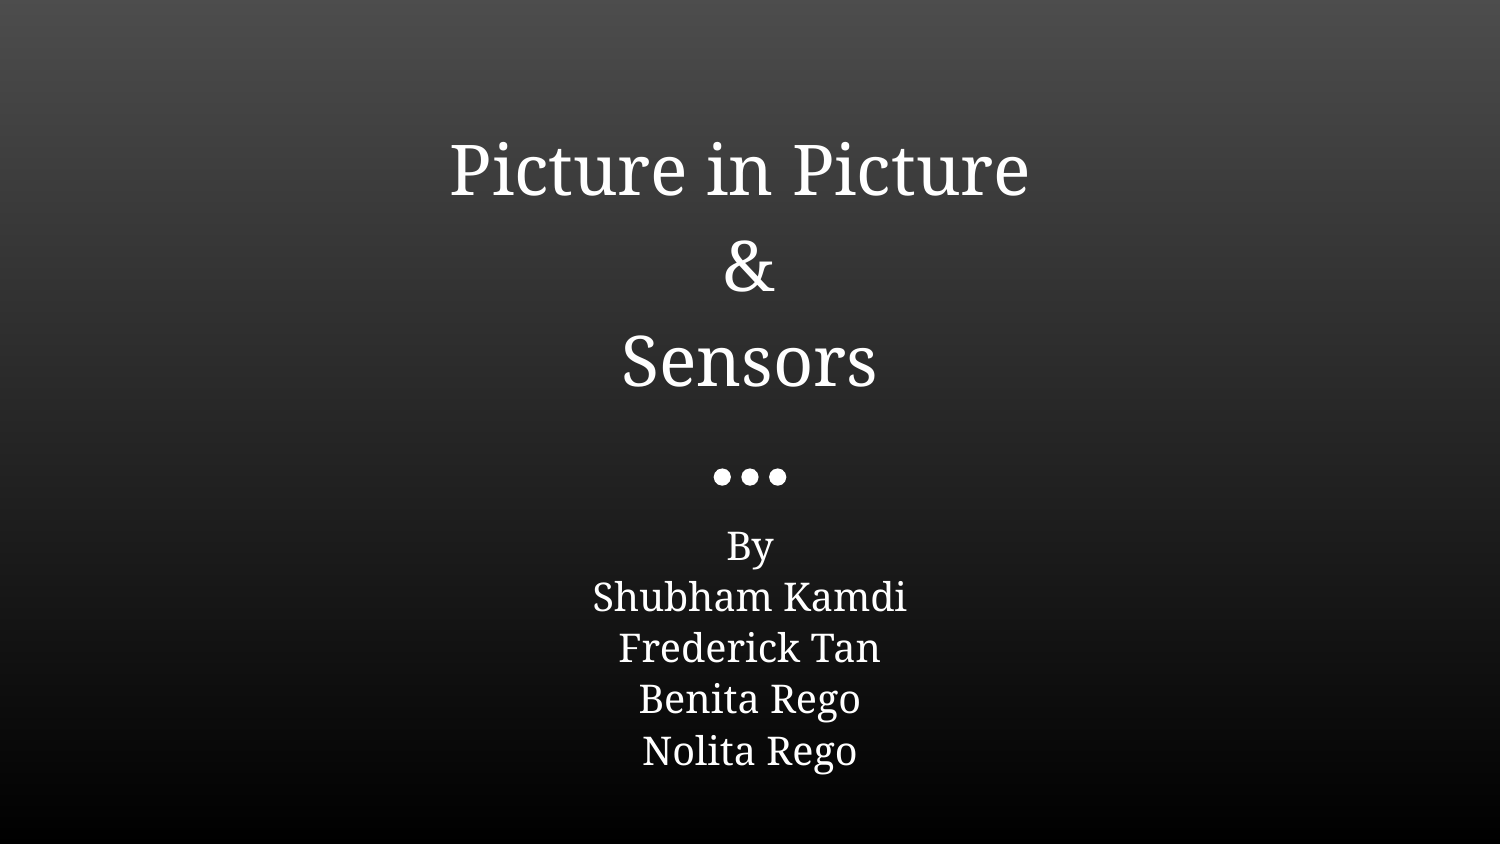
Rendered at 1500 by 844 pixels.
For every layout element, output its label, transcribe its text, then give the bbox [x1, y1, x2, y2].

title Picture in Picture & Sensors [358, 102, 1142, 422]
subtitle By Shubham Kamdi Frederick Tan Benita Rego Nolita Rego [411, 505, 1089, 796]
